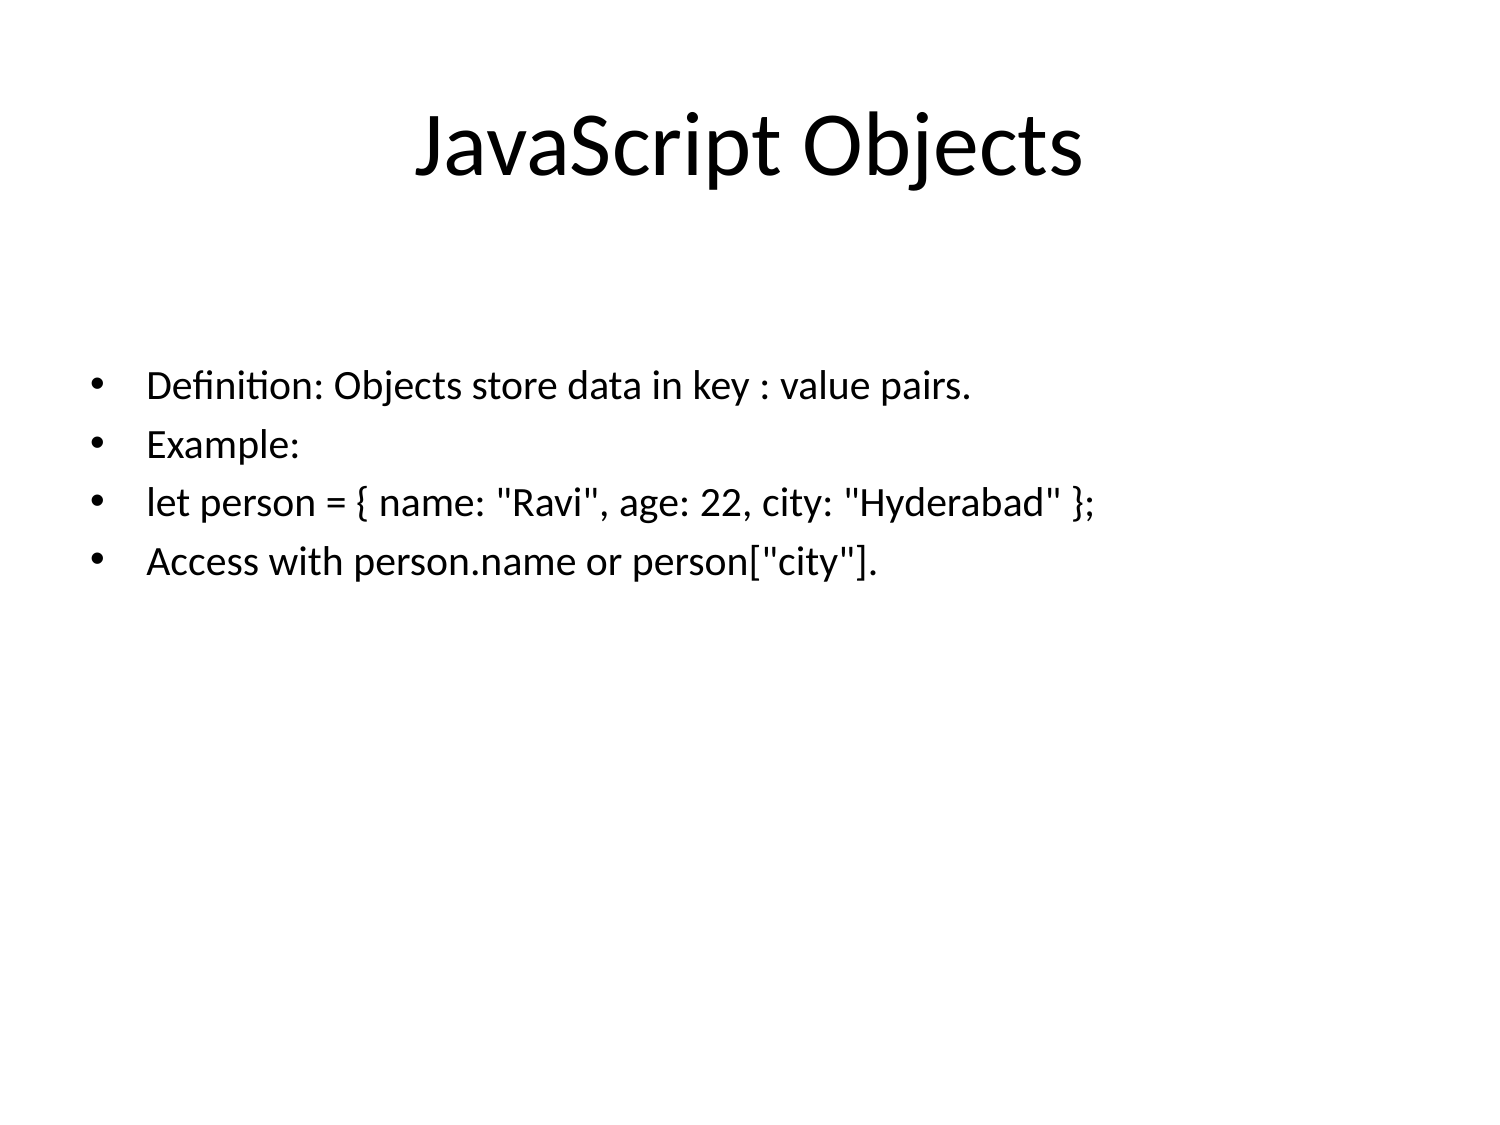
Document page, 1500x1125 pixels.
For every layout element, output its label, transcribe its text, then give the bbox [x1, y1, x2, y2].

list Definition: Objects store data in key : value pairs. Example: let person = { name: "Ravi", age: 22, city: "Hyderabad" }; Access with person.name or person["city"]. [75, 262, 1425, 1005]
title JavaScript Objects [75, 45, 1425, 233]
